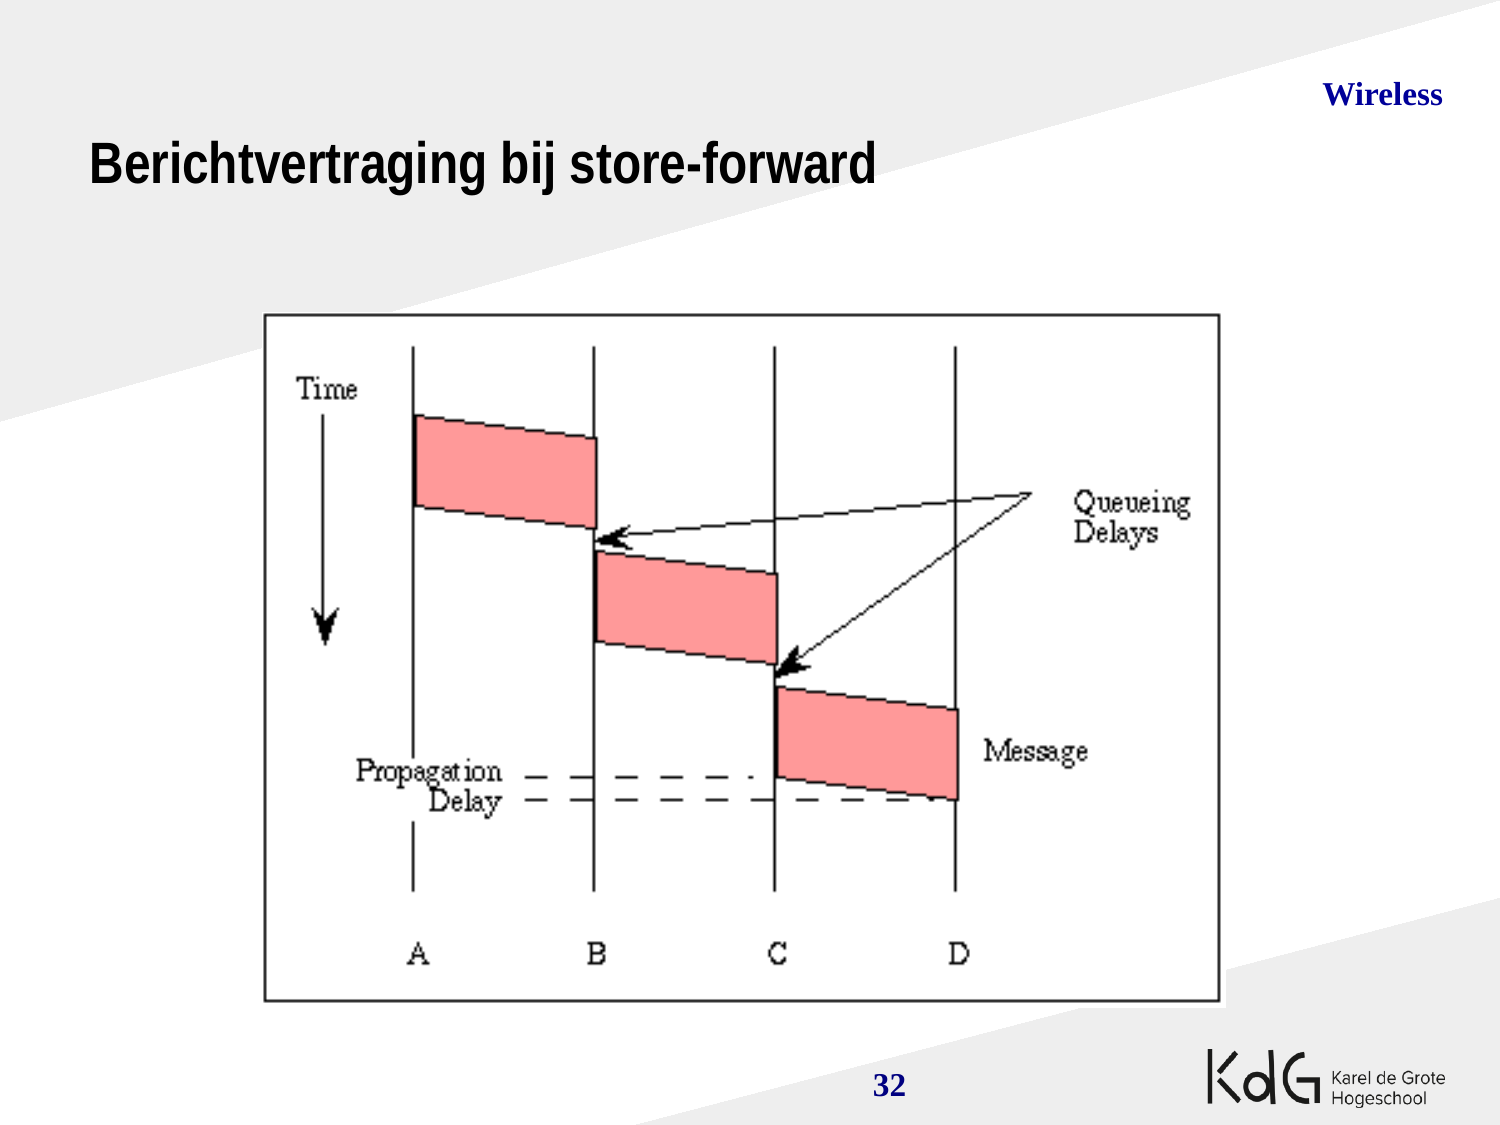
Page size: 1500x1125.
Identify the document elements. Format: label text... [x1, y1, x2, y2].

picture [262, 312, 1226, 1008]
text_box Berichtvertraging bij store-forward [74, 45, 1425, 275]
picture [1199, 1042, 1471, 1113]
